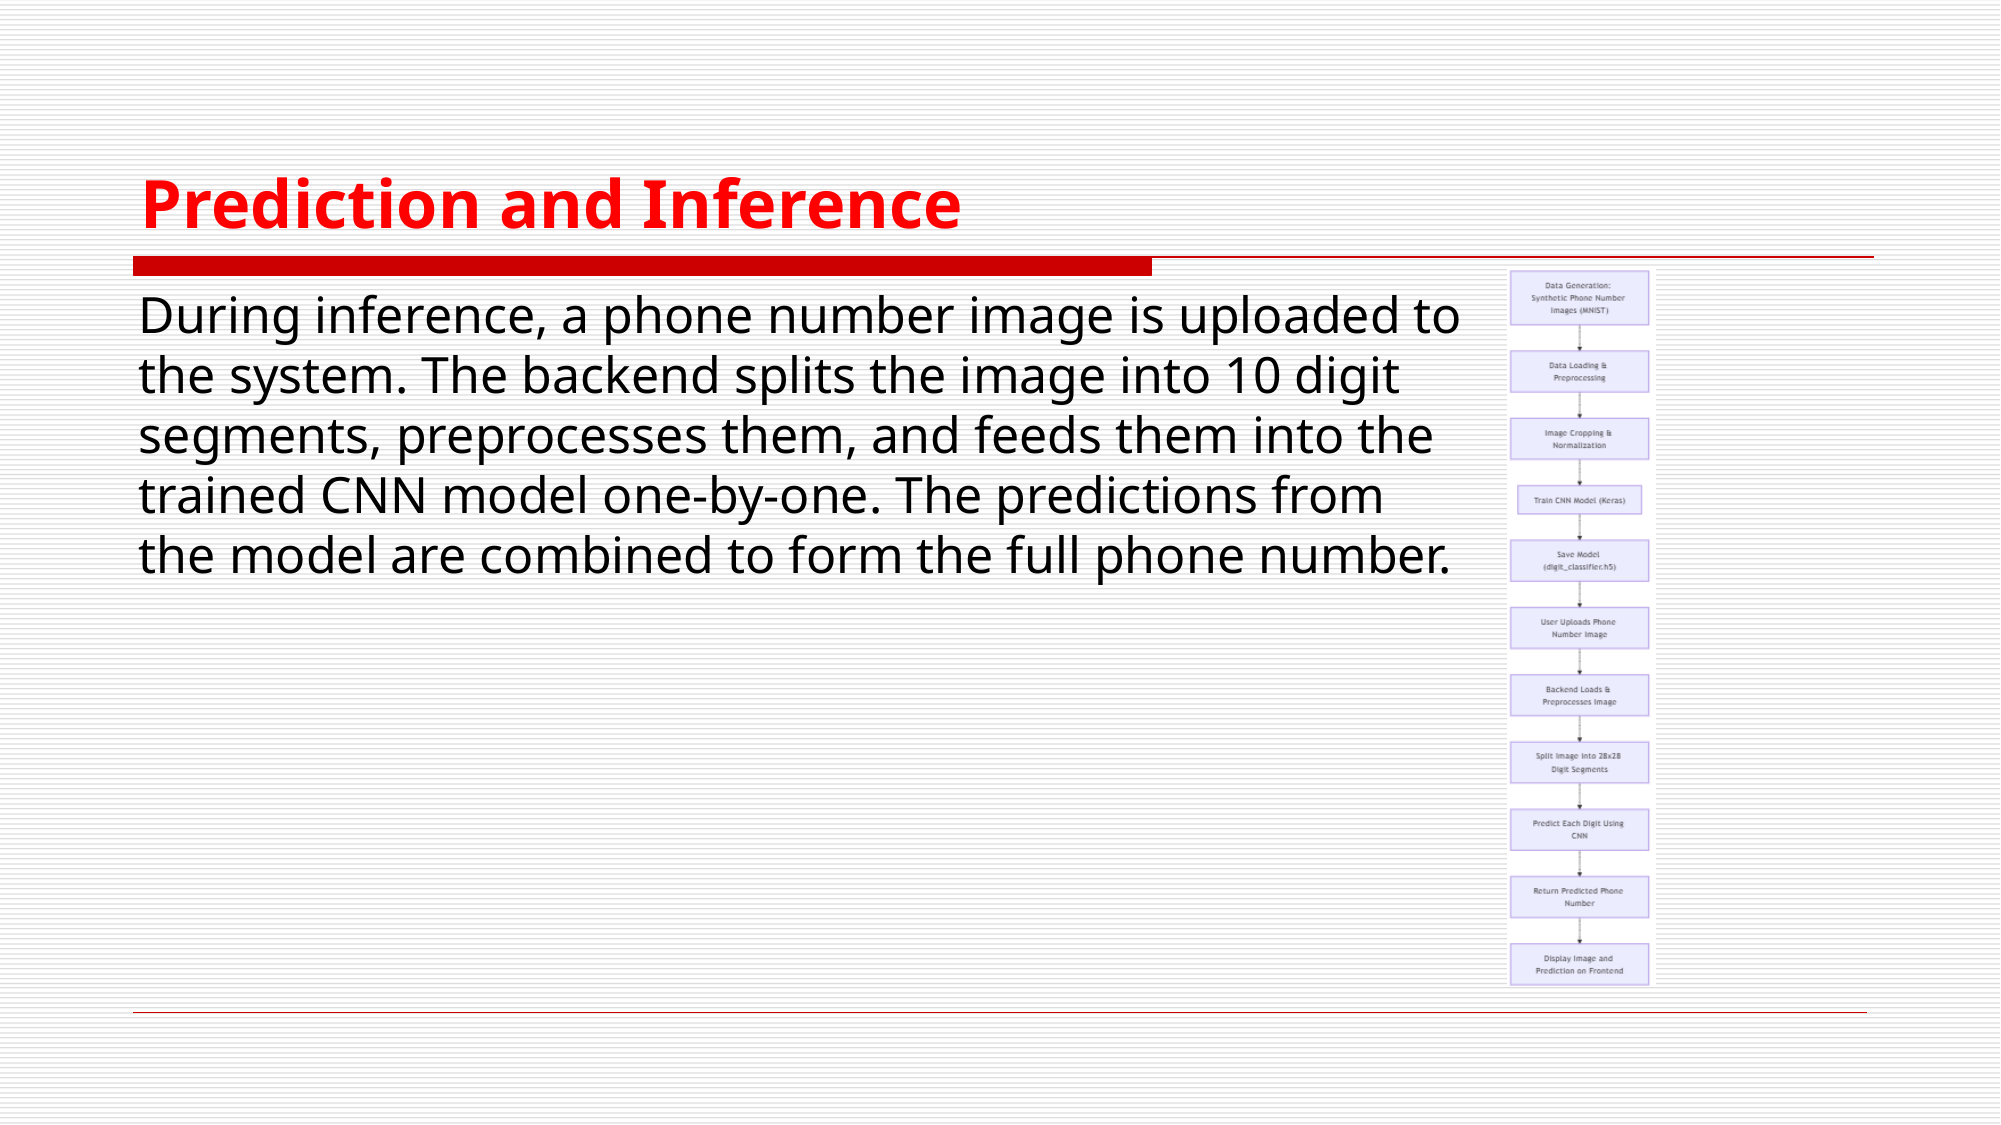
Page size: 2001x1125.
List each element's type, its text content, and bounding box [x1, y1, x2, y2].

title Prediction and Inference [125, 50, 1876, 250]
picture [0, 0, 2001, 1125]
list During inference, a phone number image is uploaded to the system. The backend splits the image into 10 digit segments, preprocesses them, and feeds them into the trained CNN model one-by-one. The predictions from the model are combined to form the full phone number. [123, 275, 1491, 976]
